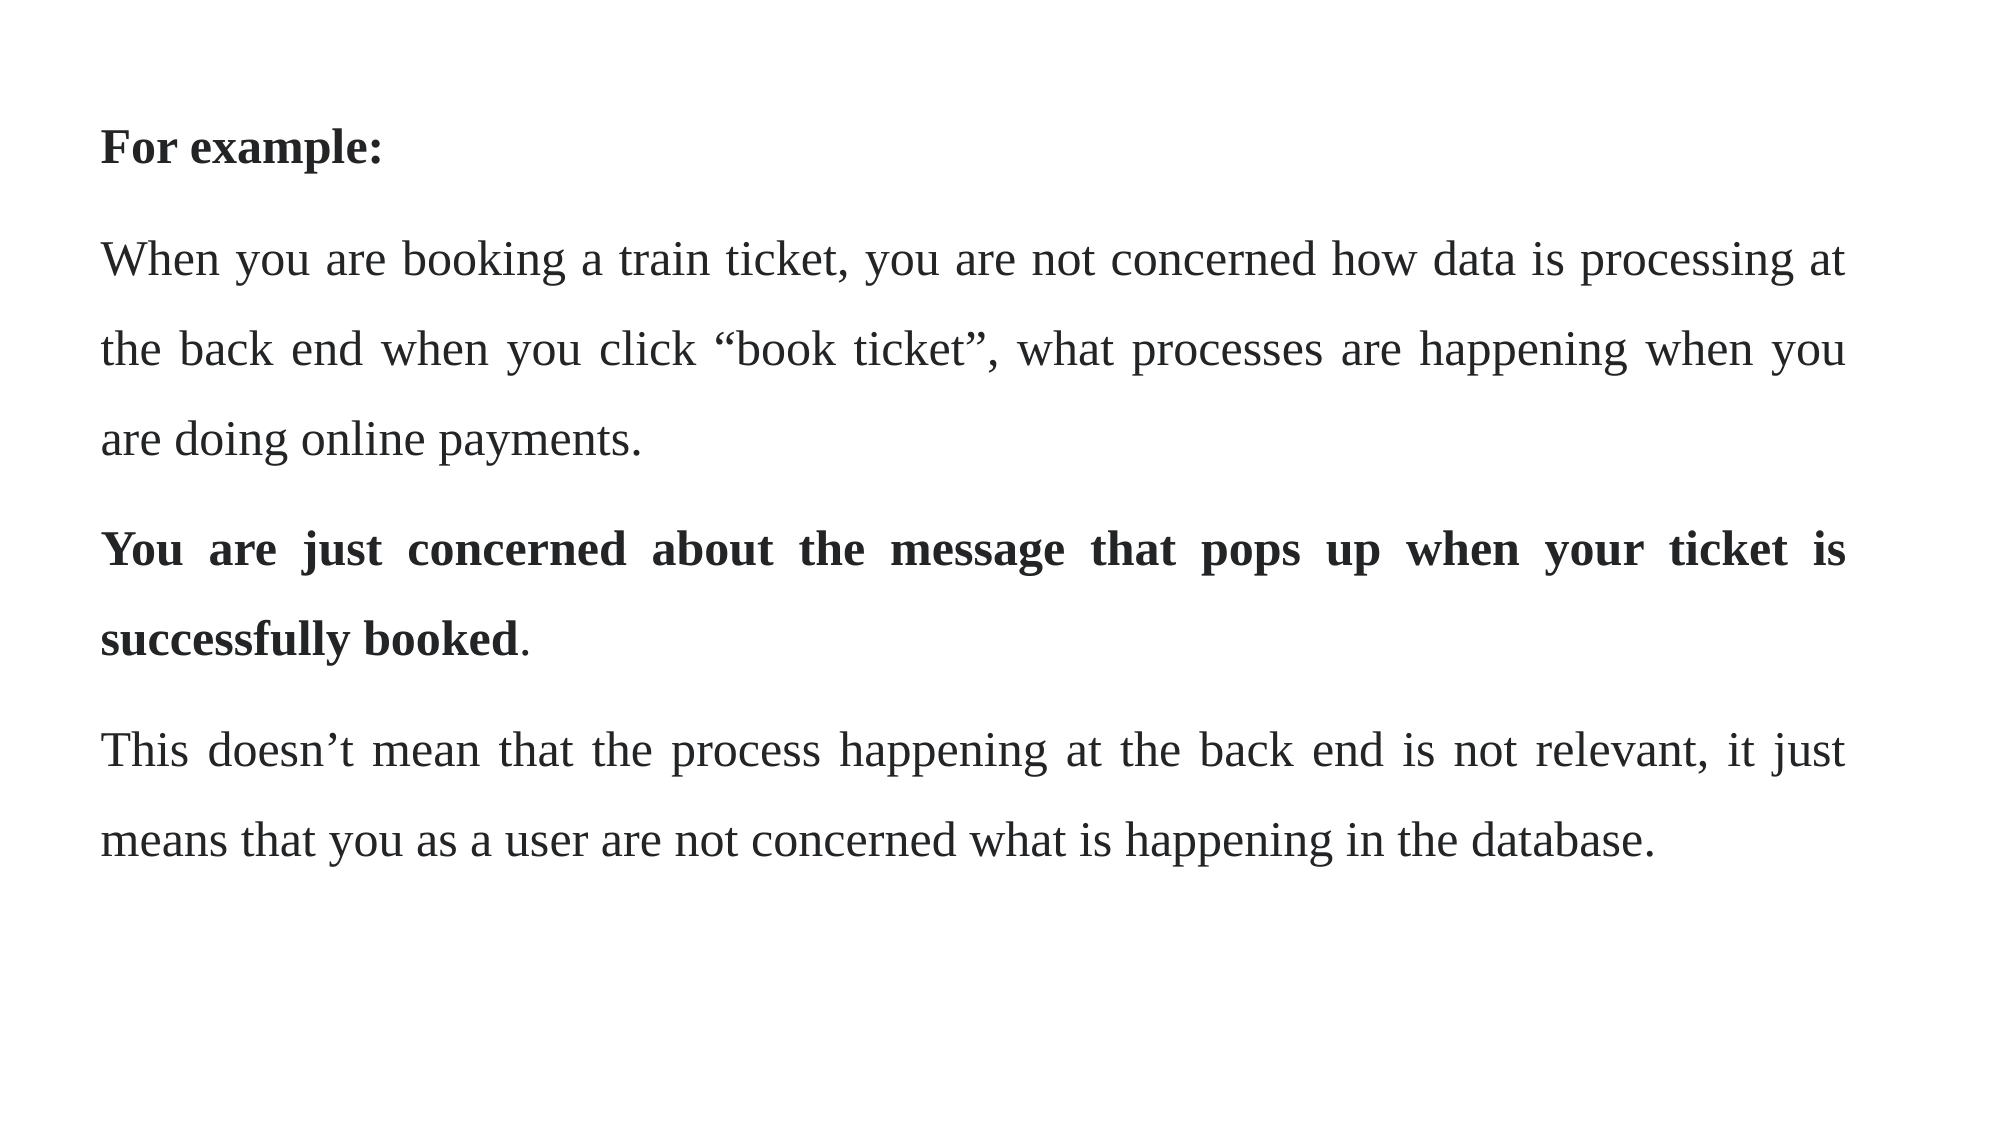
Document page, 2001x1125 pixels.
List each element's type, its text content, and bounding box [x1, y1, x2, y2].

list For example: When you are booking a train ticket, you are not concerned how data is processing at the back end when you click “book ticket”, what processes are happening when you are doing online payments. You are just concerned about the message that pops up when your ticket is successfully booked. This doesn’t mean that the process happening at the back end is not relevant, it just means that you as a user are not concerned what is happening in the database. [85, 76, 1863, 1014]
